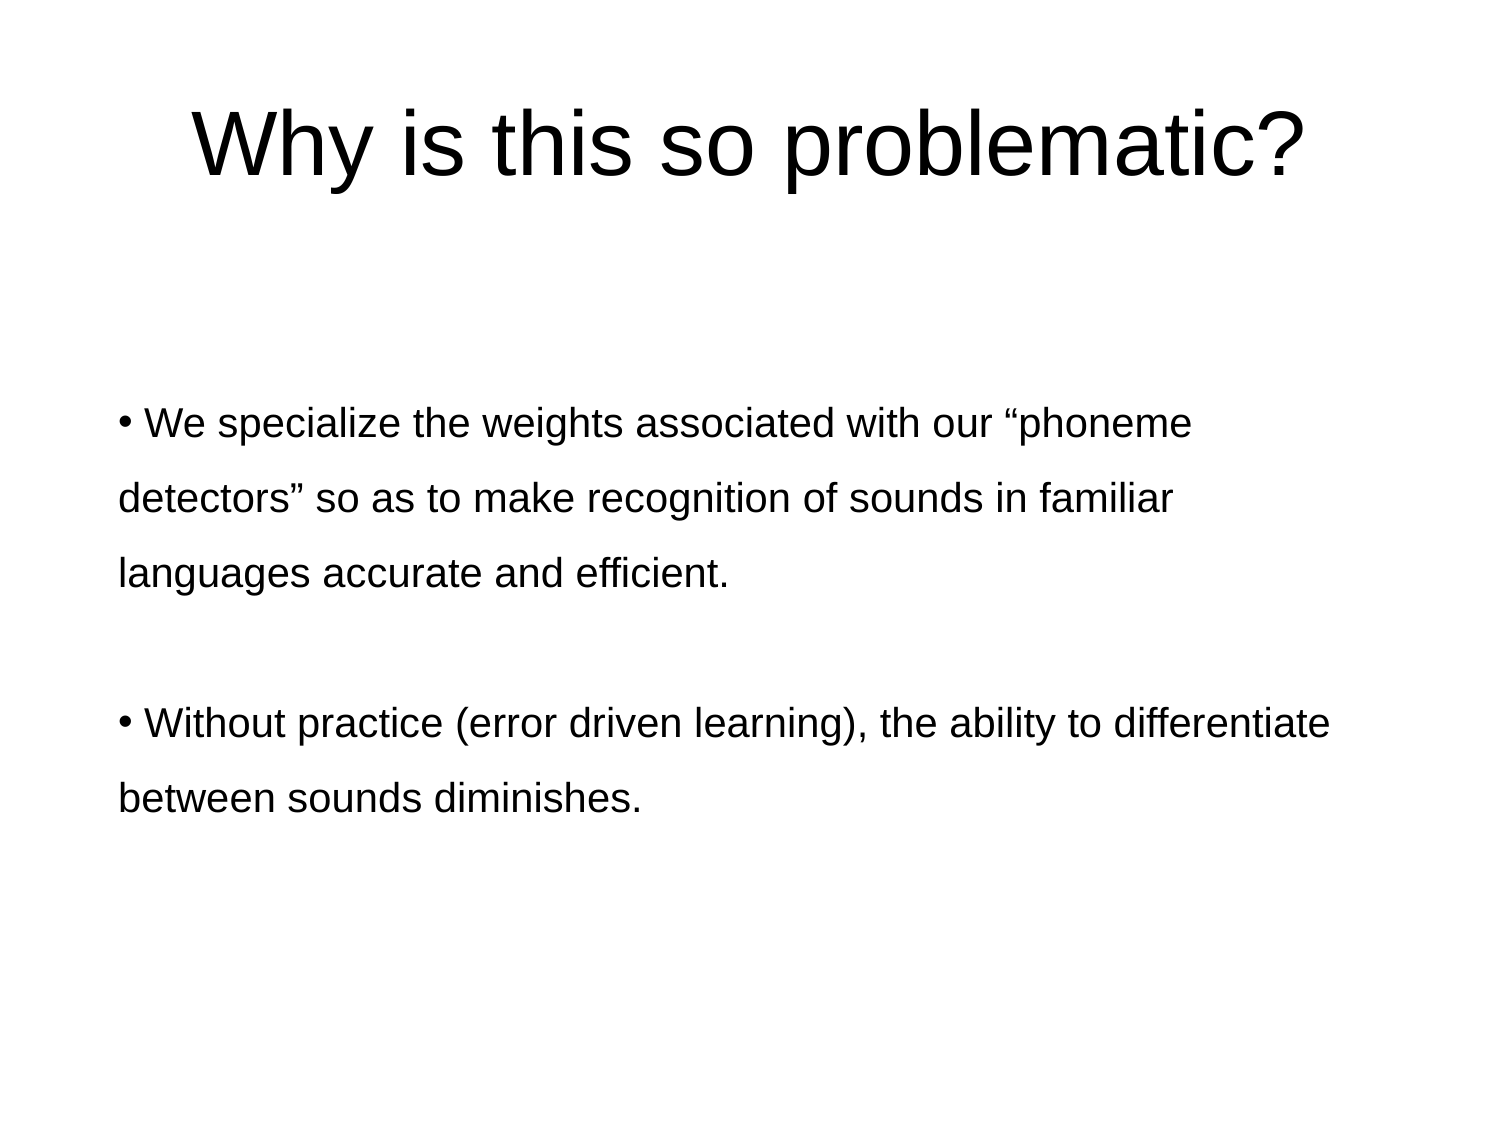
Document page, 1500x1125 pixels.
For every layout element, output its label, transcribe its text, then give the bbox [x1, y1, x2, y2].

text_box We specialize the weights associated with our “phoneme detectors” so as to make recognition of sounds in familiar languages accurate and efficient. Without practice (error driven learning), the ability to differentiate between sounds diminishes. [103, 363, 1393, 829]
title Why is this so problematic? [75, 45, 1425, 233]
